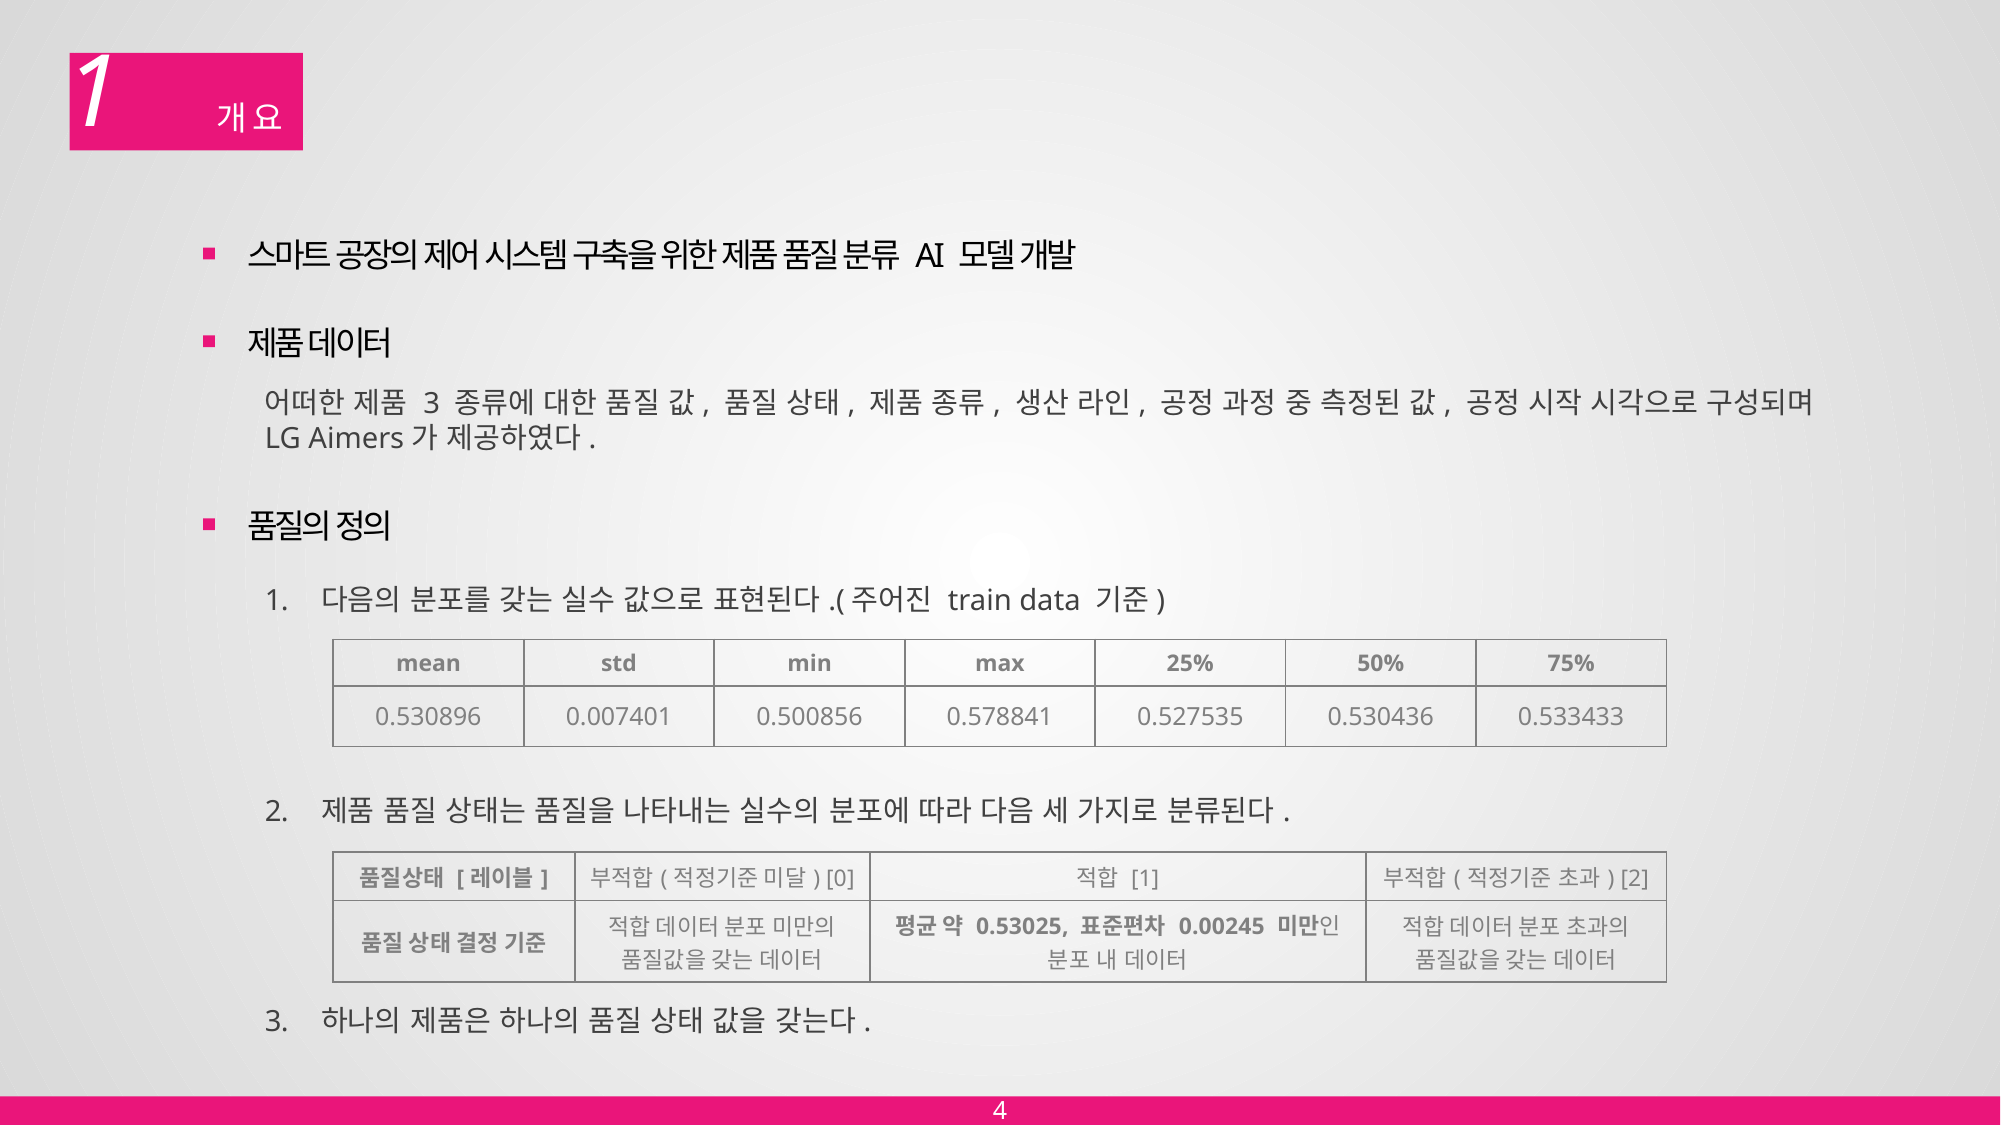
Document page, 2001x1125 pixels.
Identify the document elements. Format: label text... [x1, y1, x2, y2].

text_box [201, 333, 217, 349]
table_header 적합 [1] [871, 853, 1365, 900]
table_header 50% [1286, 640, 1475, 685]
text_box 다음의 분포를 갖는 실수 값으로 표현된다.(주어진 train data 기준) 제품 품질 상태는 품질을 나타내는 실수의 분포에 따라 다음 세 가지로 분류된다. 하나의 제품은 하나의 품질 상태 값을 갖는다. [249, 574, 1497, 1105]
table_header 부적합(적정기준 미달) [0] [576, 853, 869, 900]
table_header std [525, 640, 713, 685]
text_box 품질의 정의 [232, 476, 1166, 575]
title 개요 [184, 82, 315, 153]
table_cell 0.533433 [1477, 687, 1666, 746]
text_box 어떠한 제품 3 종류에 대한 품질 값, 품질 상태, 제품 종류, 생산 라인, 공정 과정 중 측정된 값, 공정 시작 시각으로 구성되며 LG Aimers가 제공하였다. [249, 376, 2000, 551]
text_box [167, 51, 305, 153]
table_cell 0.007401 [525, 687, 713, 746]
table_header max [906, 640, 1094, 685]
table_cell 평균 약 0.53025, 표준편차 0.00245 미만인 분포 내 데이터 [871, 901, 1365, 981]
table_cell 0.530896 [334, 687, 523, 746]
table_header mean [334, 640, 523, 685]
text_box 스마트 공장의 제어 시스템 구축을 위한 제품 품질 분류 AI 모델 개발 [232, 205, 1166, 293]
table_header 품질상태 [레이블] [334, 853, 574, 900]
slide_number 4 [743, 1081, 1257, 1125]
text_box [201, 516, 217, 532]
table_header min [715, 640, 904, 685]
text_box 1 [17, 0, 167, 176]
text_box 제품 데이터 [232, 293, 1166, 392]
text_box [201, 245, 217, 261]
table_cell 적합 데이터 분포 미만의 품질값을 갖는 데이터 [576, 901, 869, 981]
table_cell 품질 상태 결정 기준 [334, 901, 574, 981]
table_cell 0.527535 [1096, 687, 1285, 746]
table_cell 적합 데이터 분포 초과의 품질값을 갖는 데이터 [1367, 901, 1666, 981]
table_header 부적합(적정기준 초과) [2] [1367, 853, 1666, 900]
table_cell 0.578841 [906, 687, 1094, 746]
table_header 25% [1096, 640, 1285, 685]
table_cell 0.530436 [1286, 687, 1475, 746]
table_cell 0.500856 [715, 687, 904, 746]
table_header 75% [1477, 640, 1666, 685]
